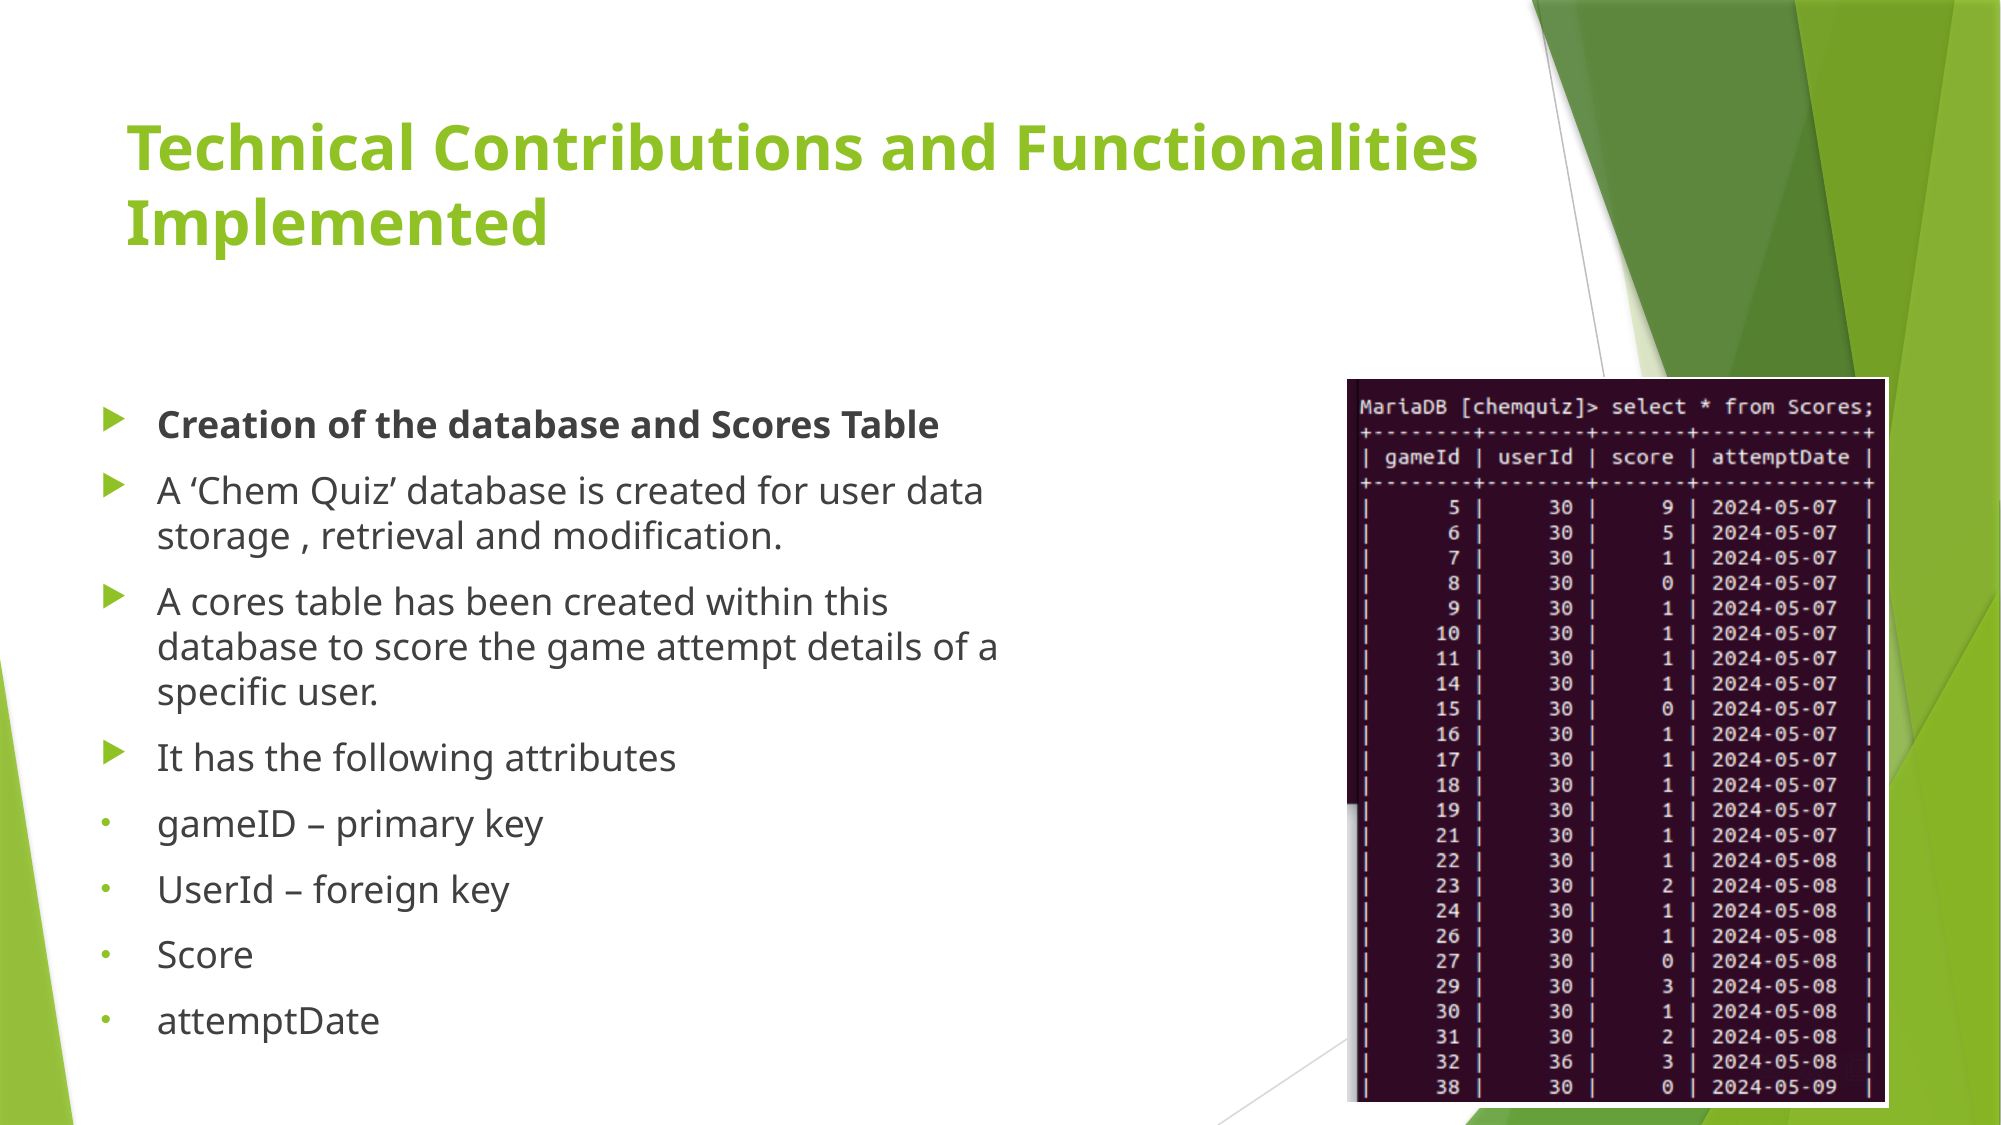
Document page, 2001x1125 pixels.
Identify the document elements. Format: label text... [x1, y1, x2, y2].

list Creation of the database and Scores Table A ‘Chem Quiz’ database is created for user data storage , retrieval and modification. A cores table has been created within this database to score the game attempt details of a specific user. It has the following attributes gameID – primary key UserId – foreign key Score attemptDate [85, 393, 1017, 1108]
picture [1346, 376, 1890, 1109]
title Technical Contributions and Functionalities Implemented [111, 99, 1522, 317]
